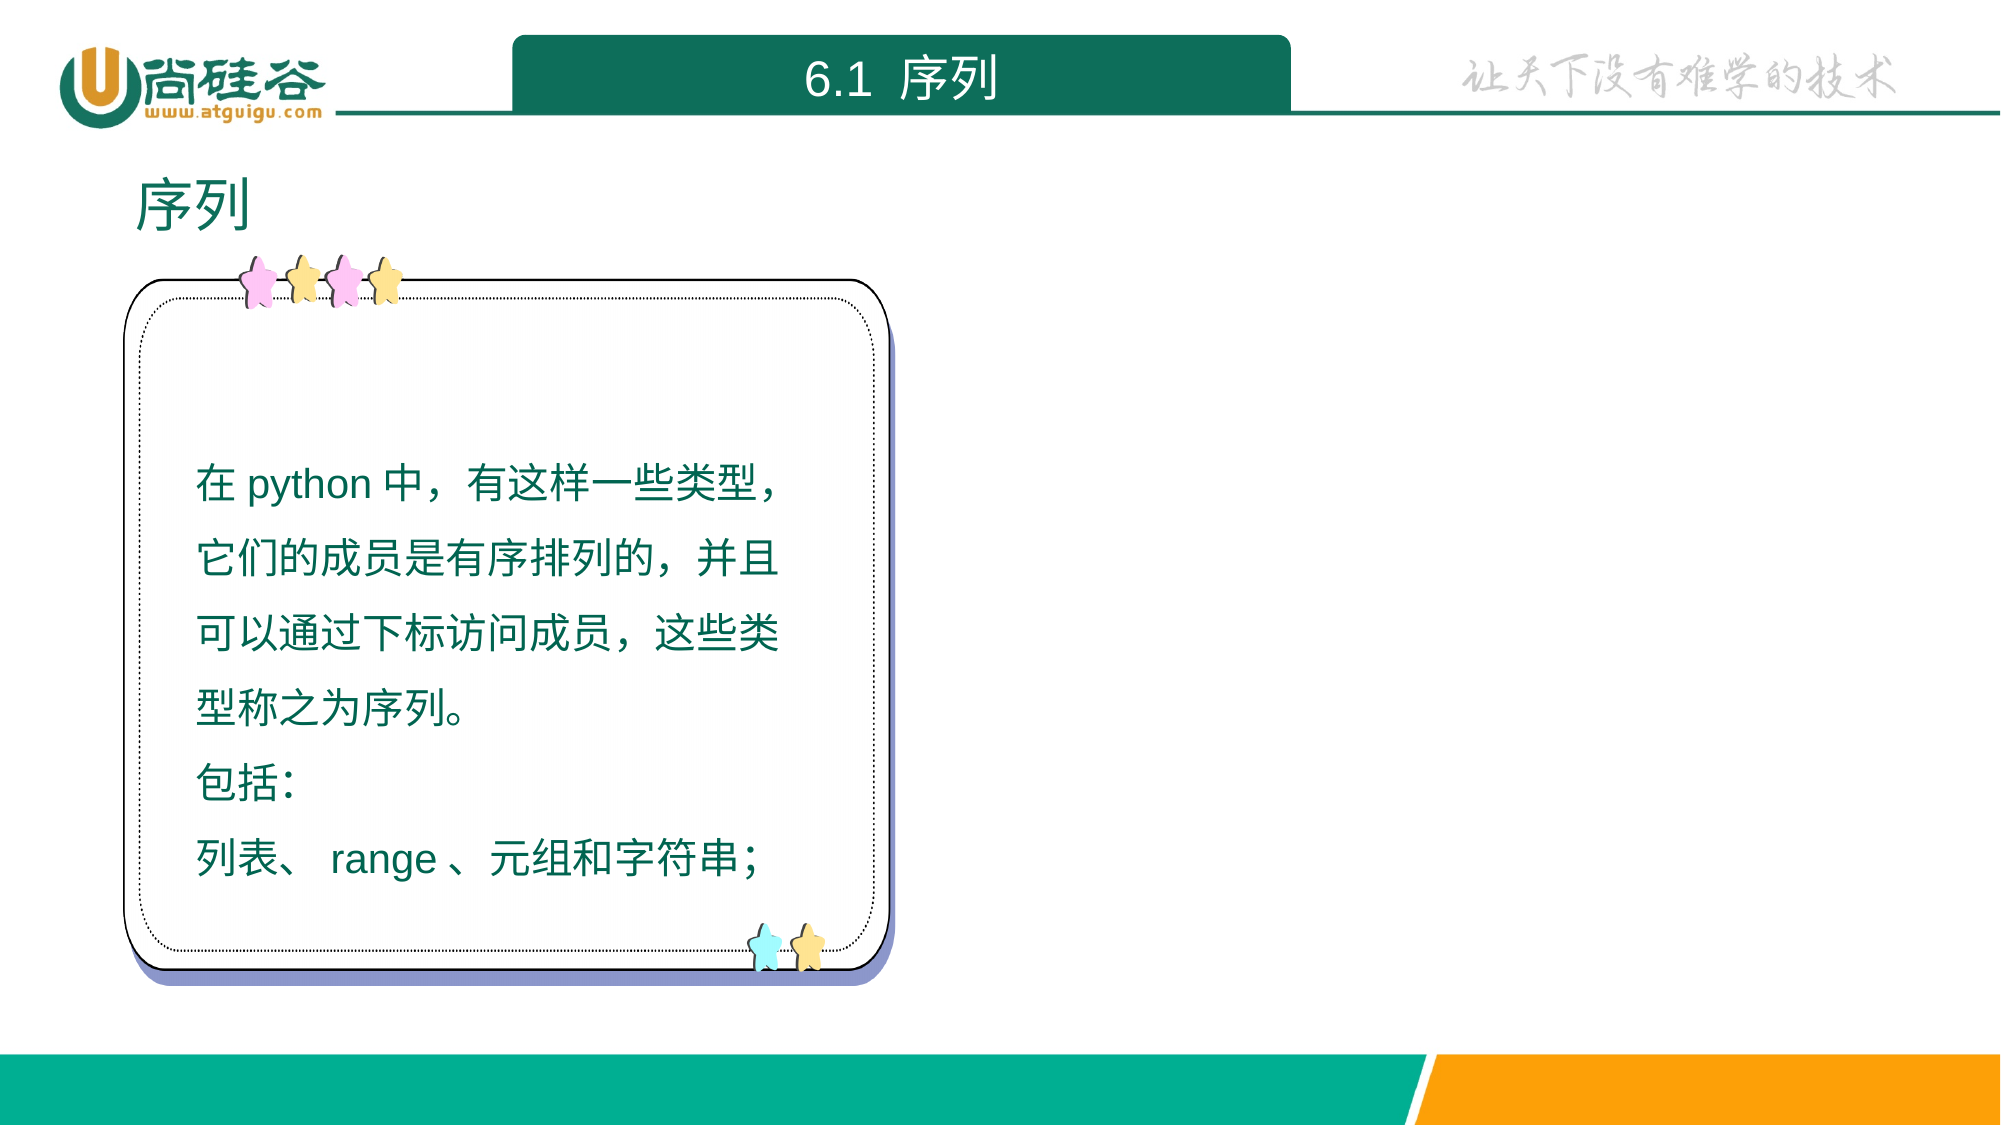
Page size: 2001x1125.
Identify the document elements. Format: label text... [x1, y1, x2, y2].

text_box 序列 [120, 159, 1143, 249]
text_box 6.1 序列 [512, 34, 1291, 114]
picture [0, 0, 2001, 1125]
